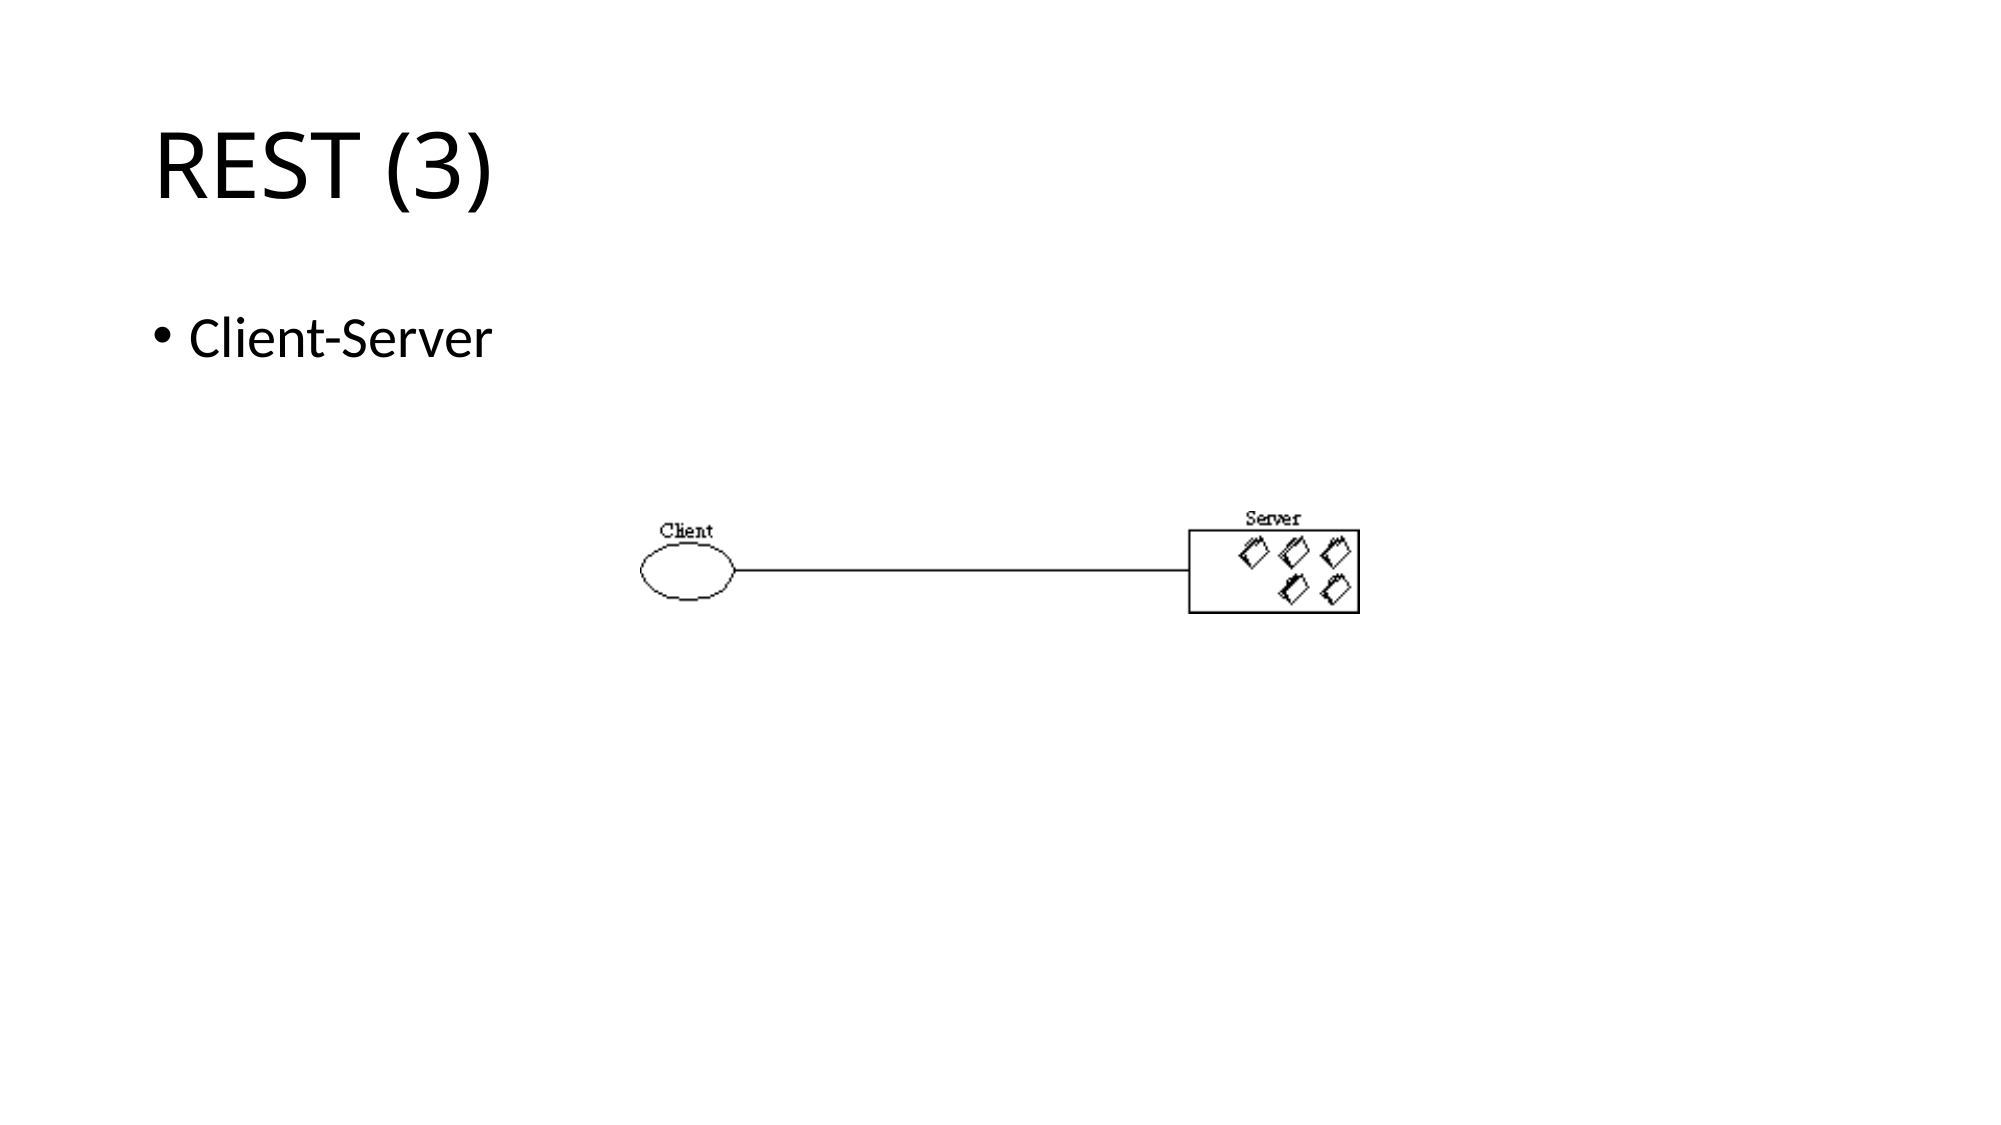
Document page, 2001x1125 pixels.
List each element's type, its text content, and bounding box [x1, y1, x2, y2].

list Client-Server [137, 299, 1863, 1014]
title REST (3) [137, 59, 1863, 278]
picture [640, 511, 1360, 614]
